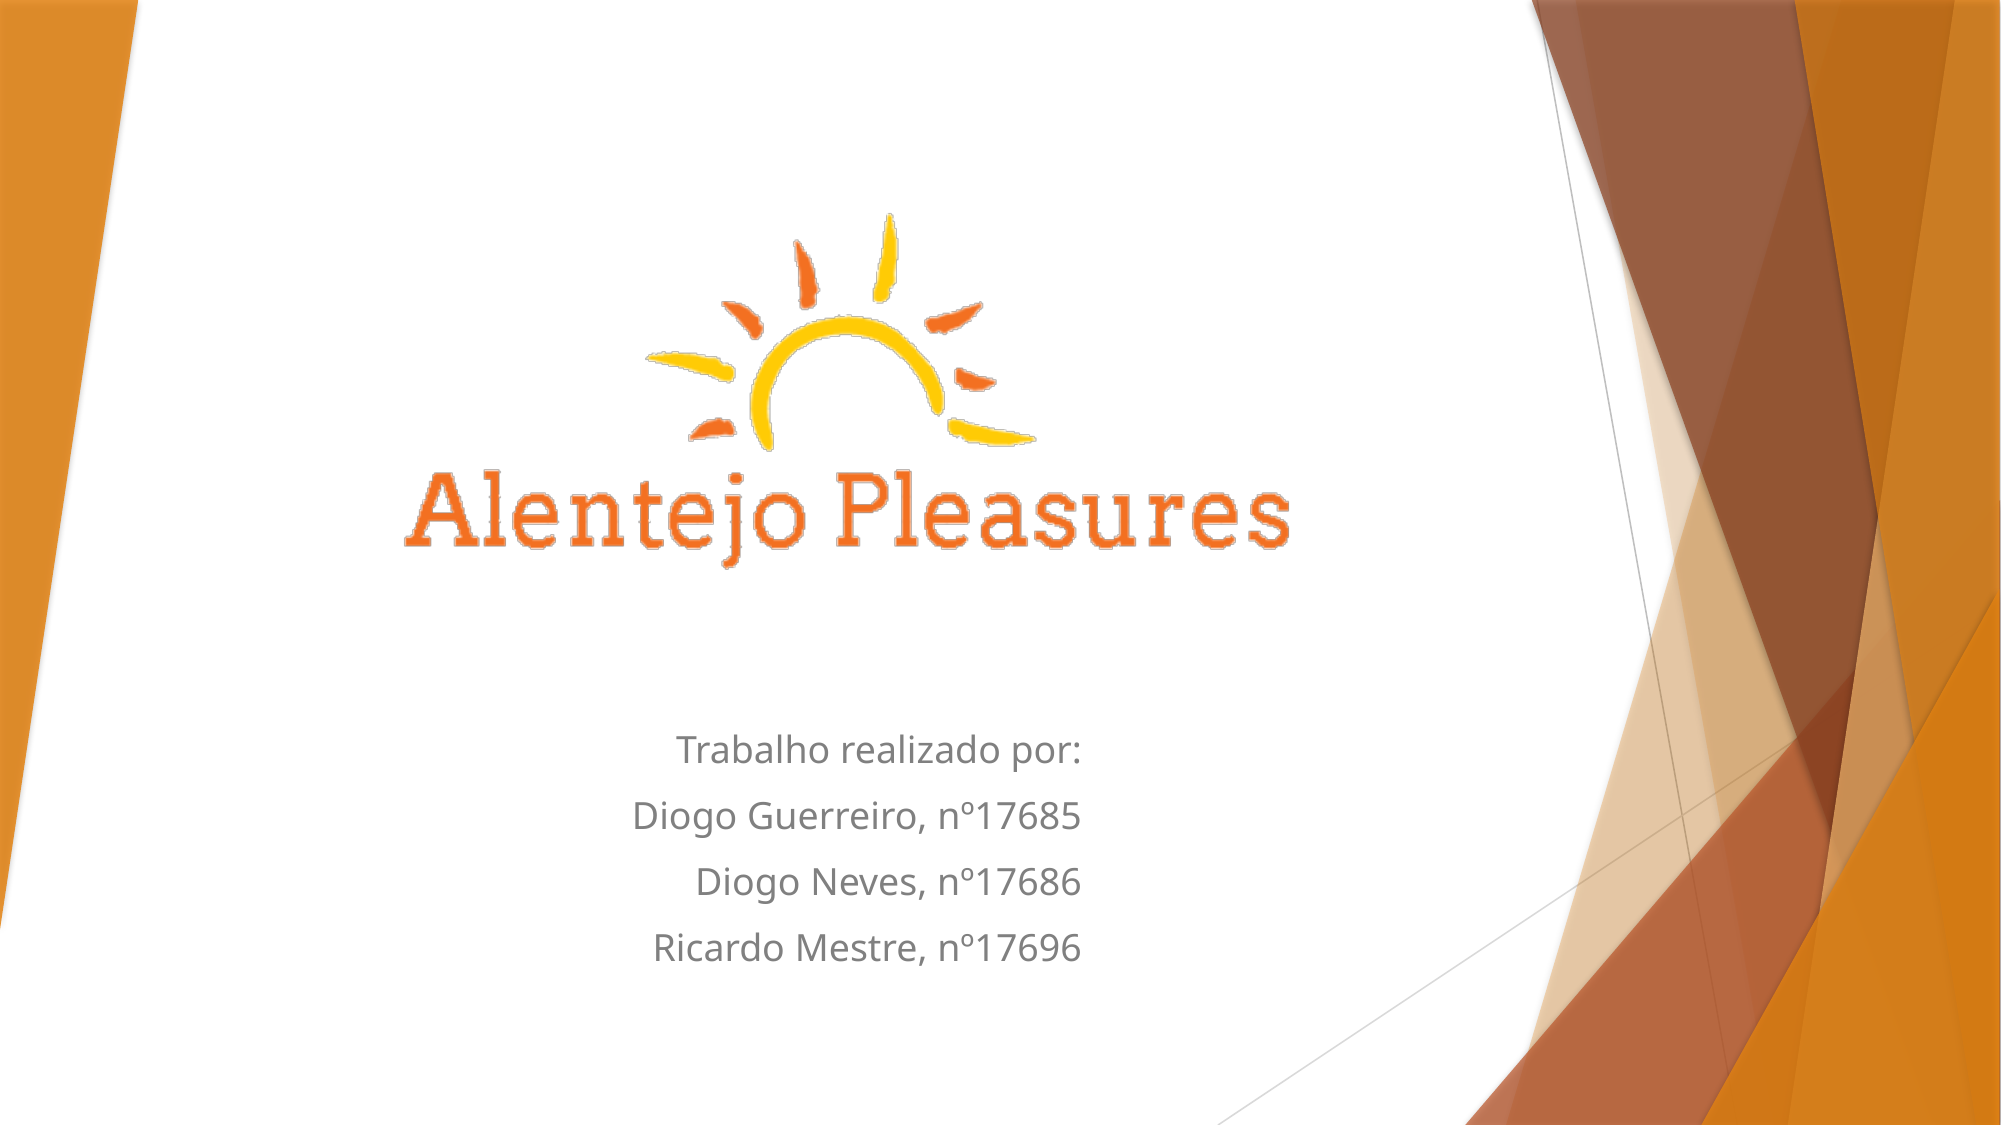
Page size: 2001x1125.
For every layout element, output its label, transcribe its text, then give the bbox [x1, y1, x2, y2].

subtitle Trabalho realizado por: Diogo Guerreiro, nº17685 Diogo Neves, nº17686 Ricardo Mestre, nº17696 [600, 718, 1098, 1001]
picture [388, 186, 1310, 598]
